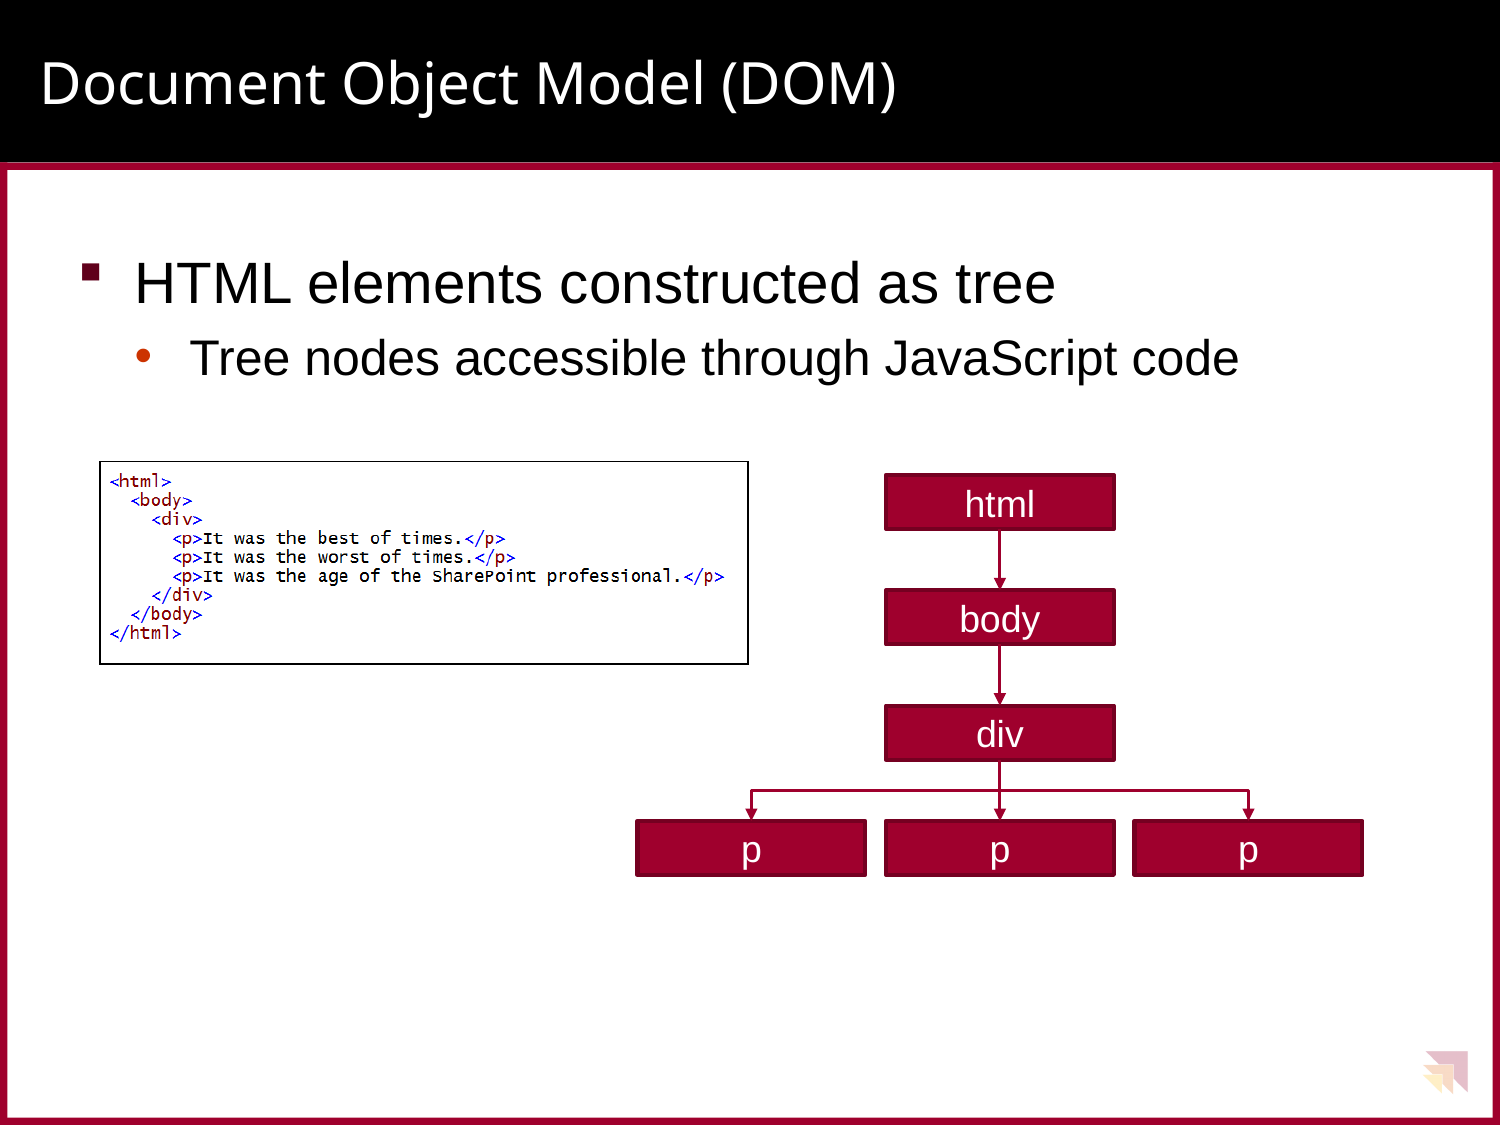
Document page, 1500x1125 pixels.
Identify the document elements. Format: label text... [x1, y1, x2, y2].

list HTML elements constructed as tree Tree nodes accessible through JavaScript code [62, 237, 1438, 1088]
picture [100, 461, 748, 664]
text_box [637, 474, 1363, 876]
title Document Object Model (DOM) [24, 12, 1438, 150]
